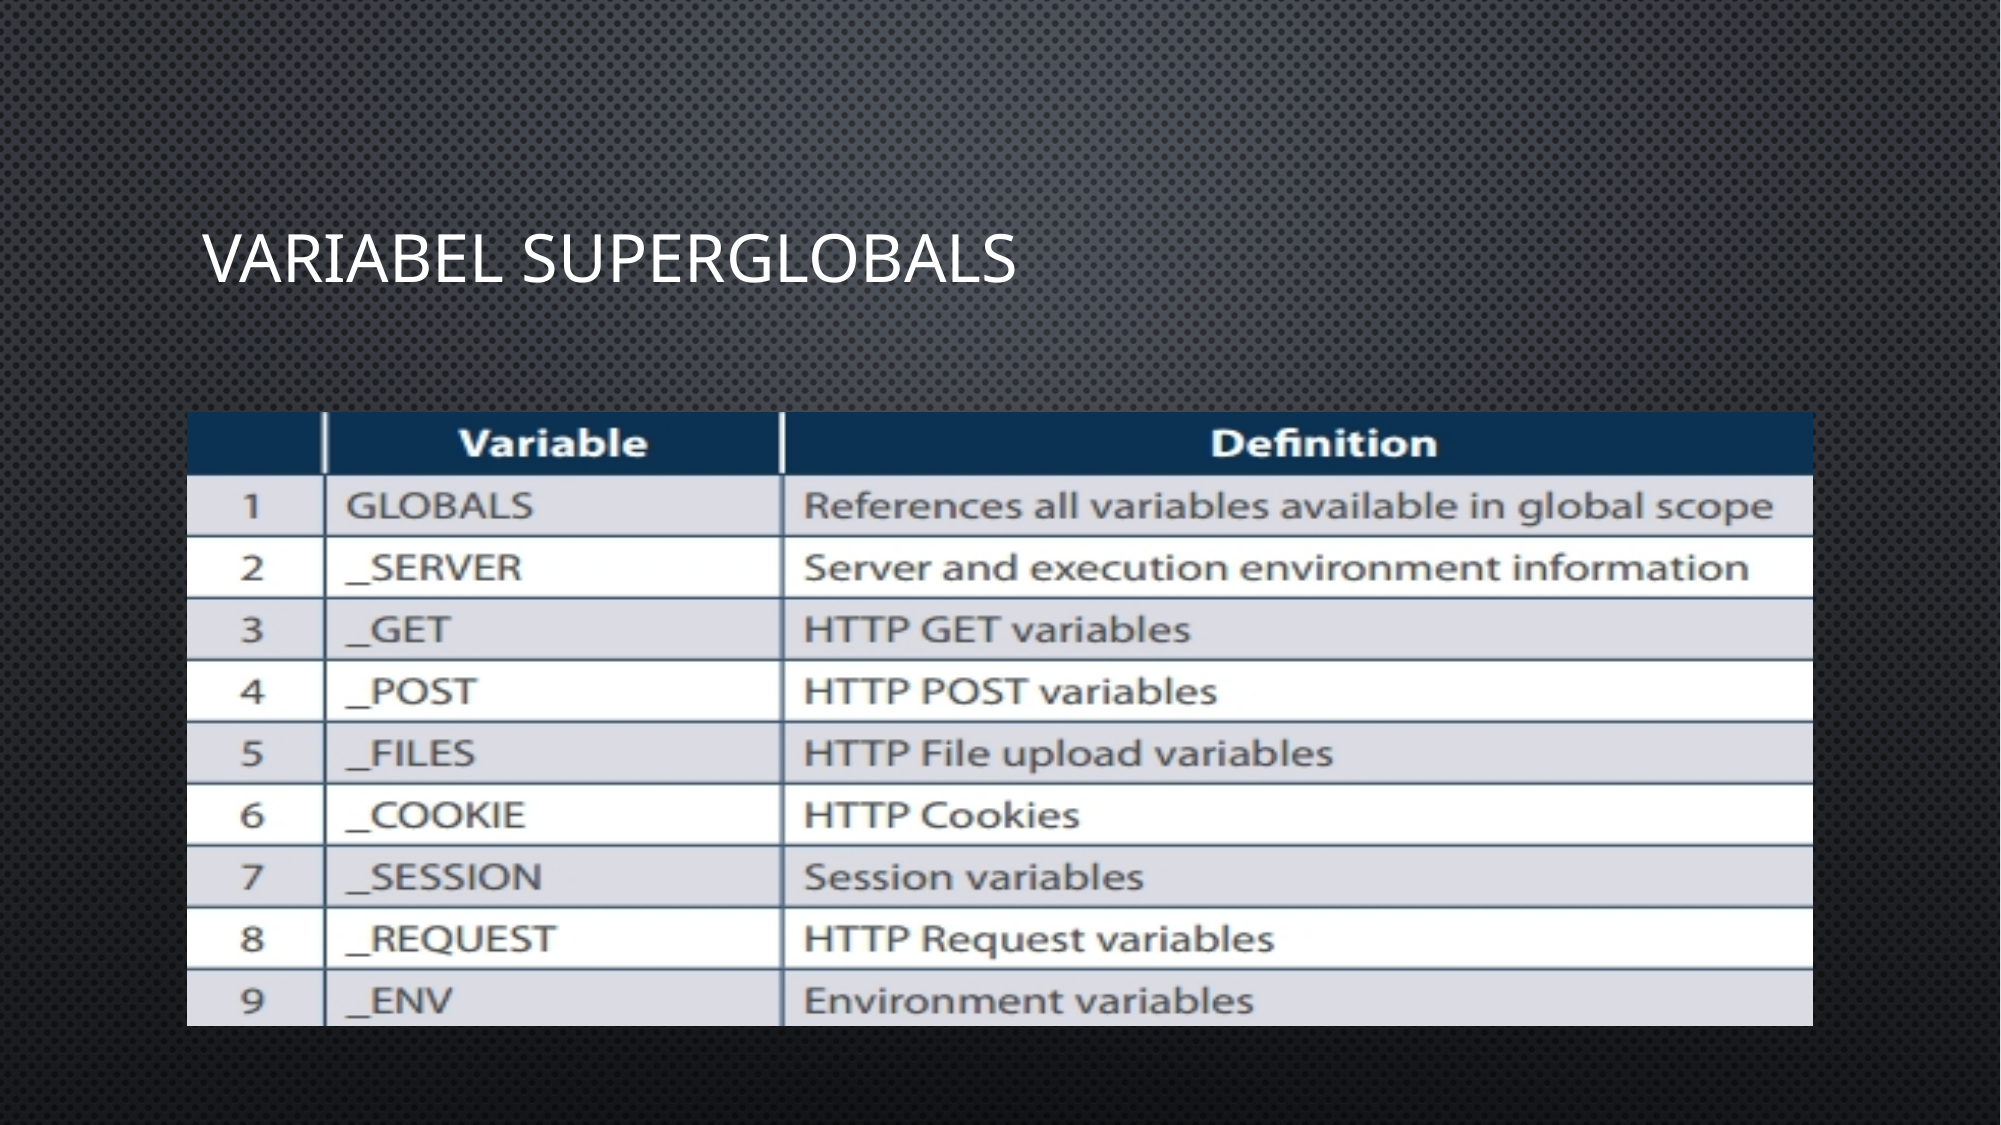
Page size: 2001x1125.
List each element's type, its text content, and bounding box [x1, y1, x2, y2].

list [186, 412, 1813, 1026]
title Variabel superglobals [187, 99, 1813, 412]
